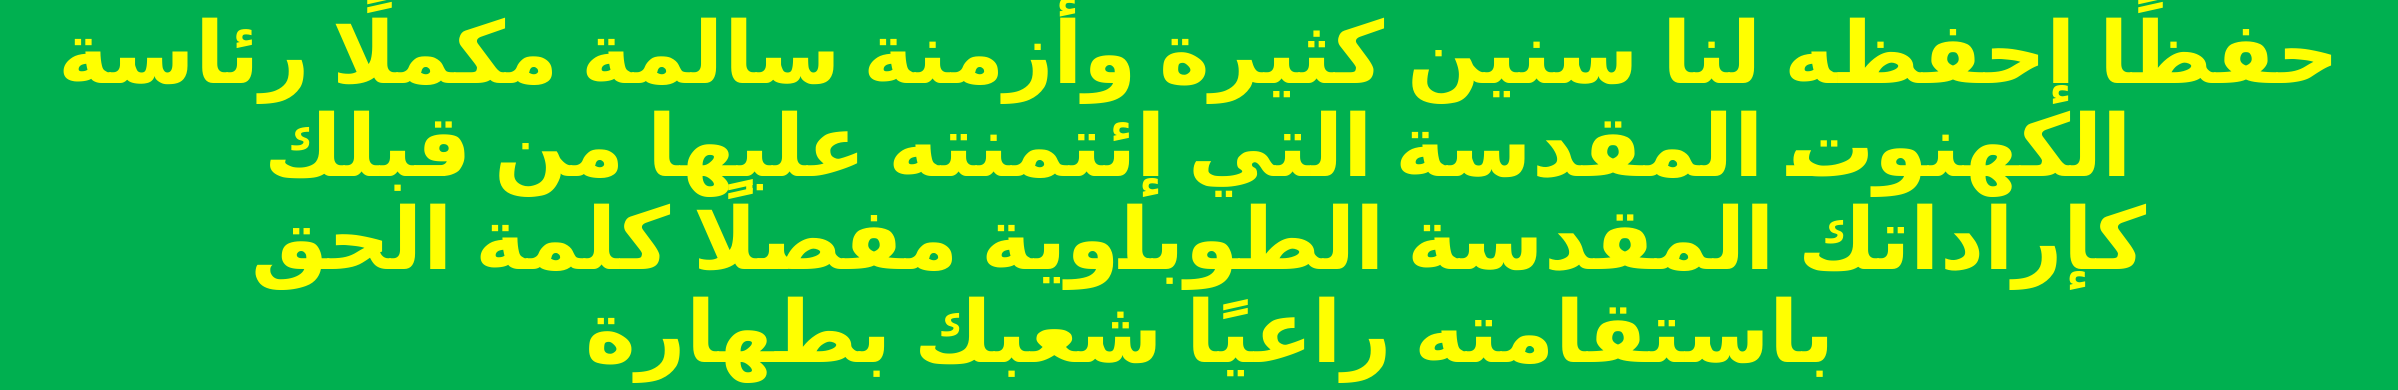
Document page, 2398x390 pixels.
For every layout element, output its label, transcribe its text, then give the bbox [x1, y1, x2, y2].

list حفظًا إحفظه لنا سنين كثيرة وأزمنة سالمة مكملًا رئاسة الكهنوت المقدسة التي إئتمنته عليها من قبلك كإراداتك المقدسة الطوباوية مفصلًا كلمة الحق باستقامته راعيًا شعبك بطهارة [0, 0, 2398, 390]
